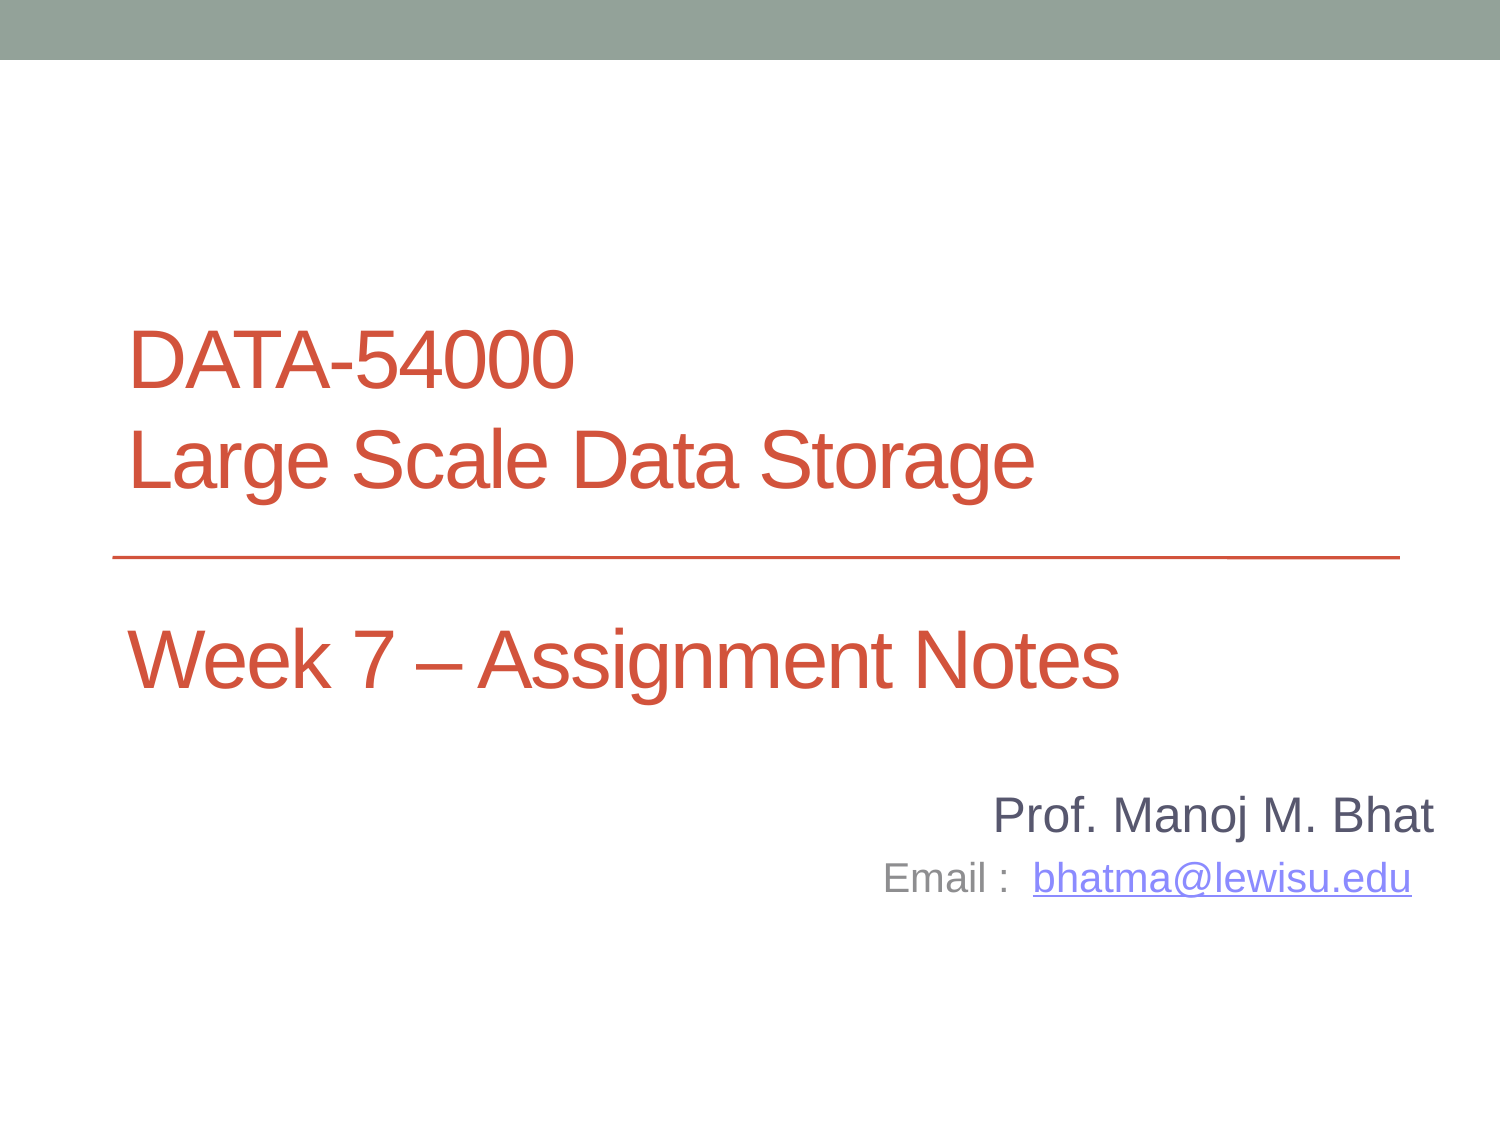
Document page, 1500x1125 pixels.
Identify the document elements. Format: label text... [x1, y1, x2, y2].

title DATA-54000 Large Scale Data Storage Week 7 – Assignment Notes [112, 162, 1400, 713]
subtitle Prof. Manoj M. Bhat Email : bhatma@lewisu.edu [399, 774, 1450, 1063]
